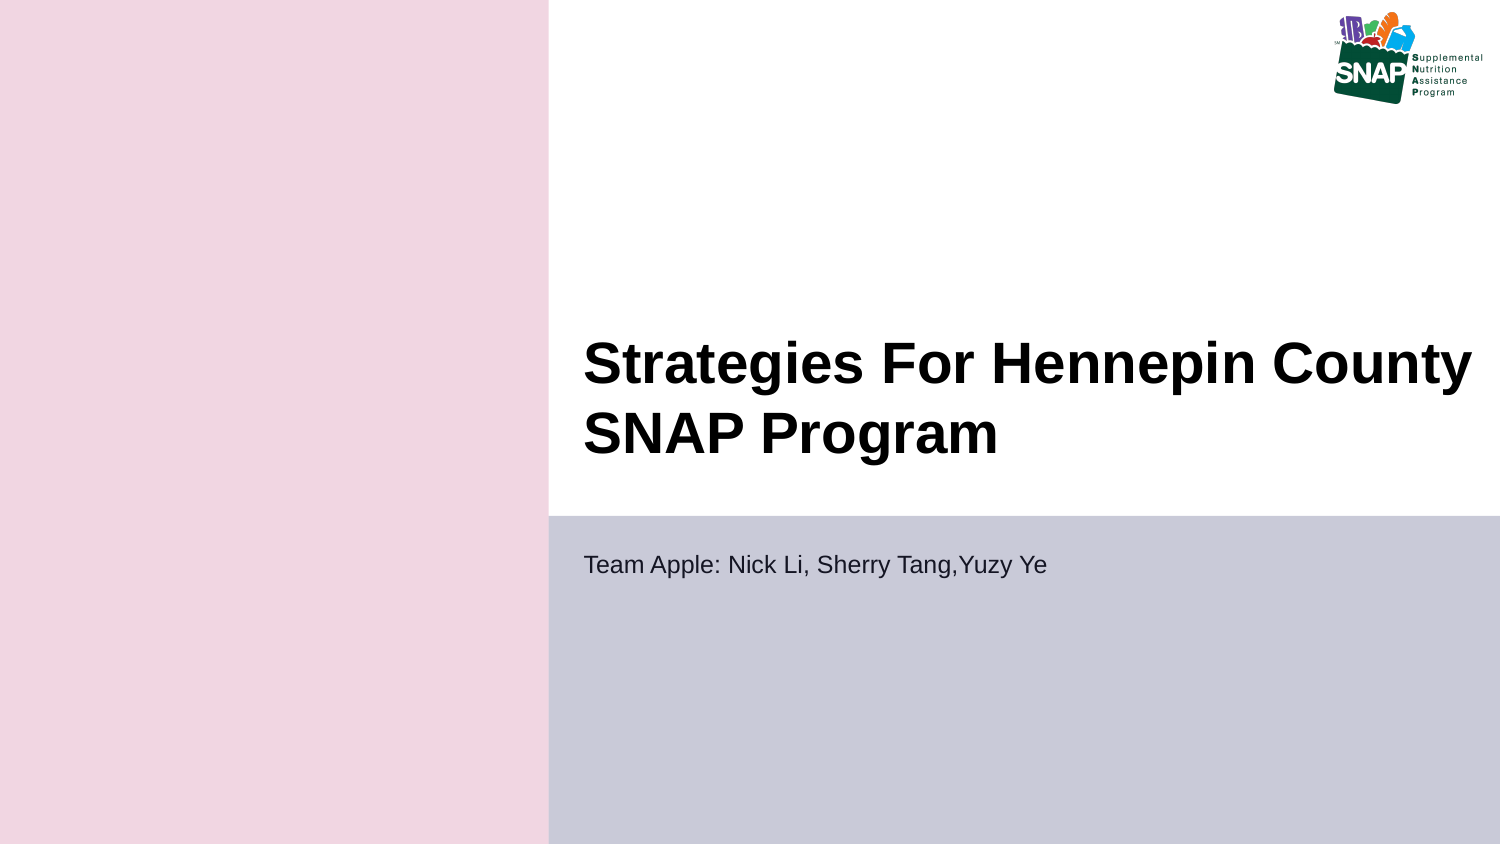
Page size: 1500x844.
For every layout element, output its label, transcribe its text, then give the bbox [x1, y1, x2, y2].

text_box [0, 0, 549, 844]
title Strategies For Hennepin County SNAP Program [568, 310, 1500, 515]
picture [1332, 10, 1485, 106]
text_box [548, 515, 1500, 844]
